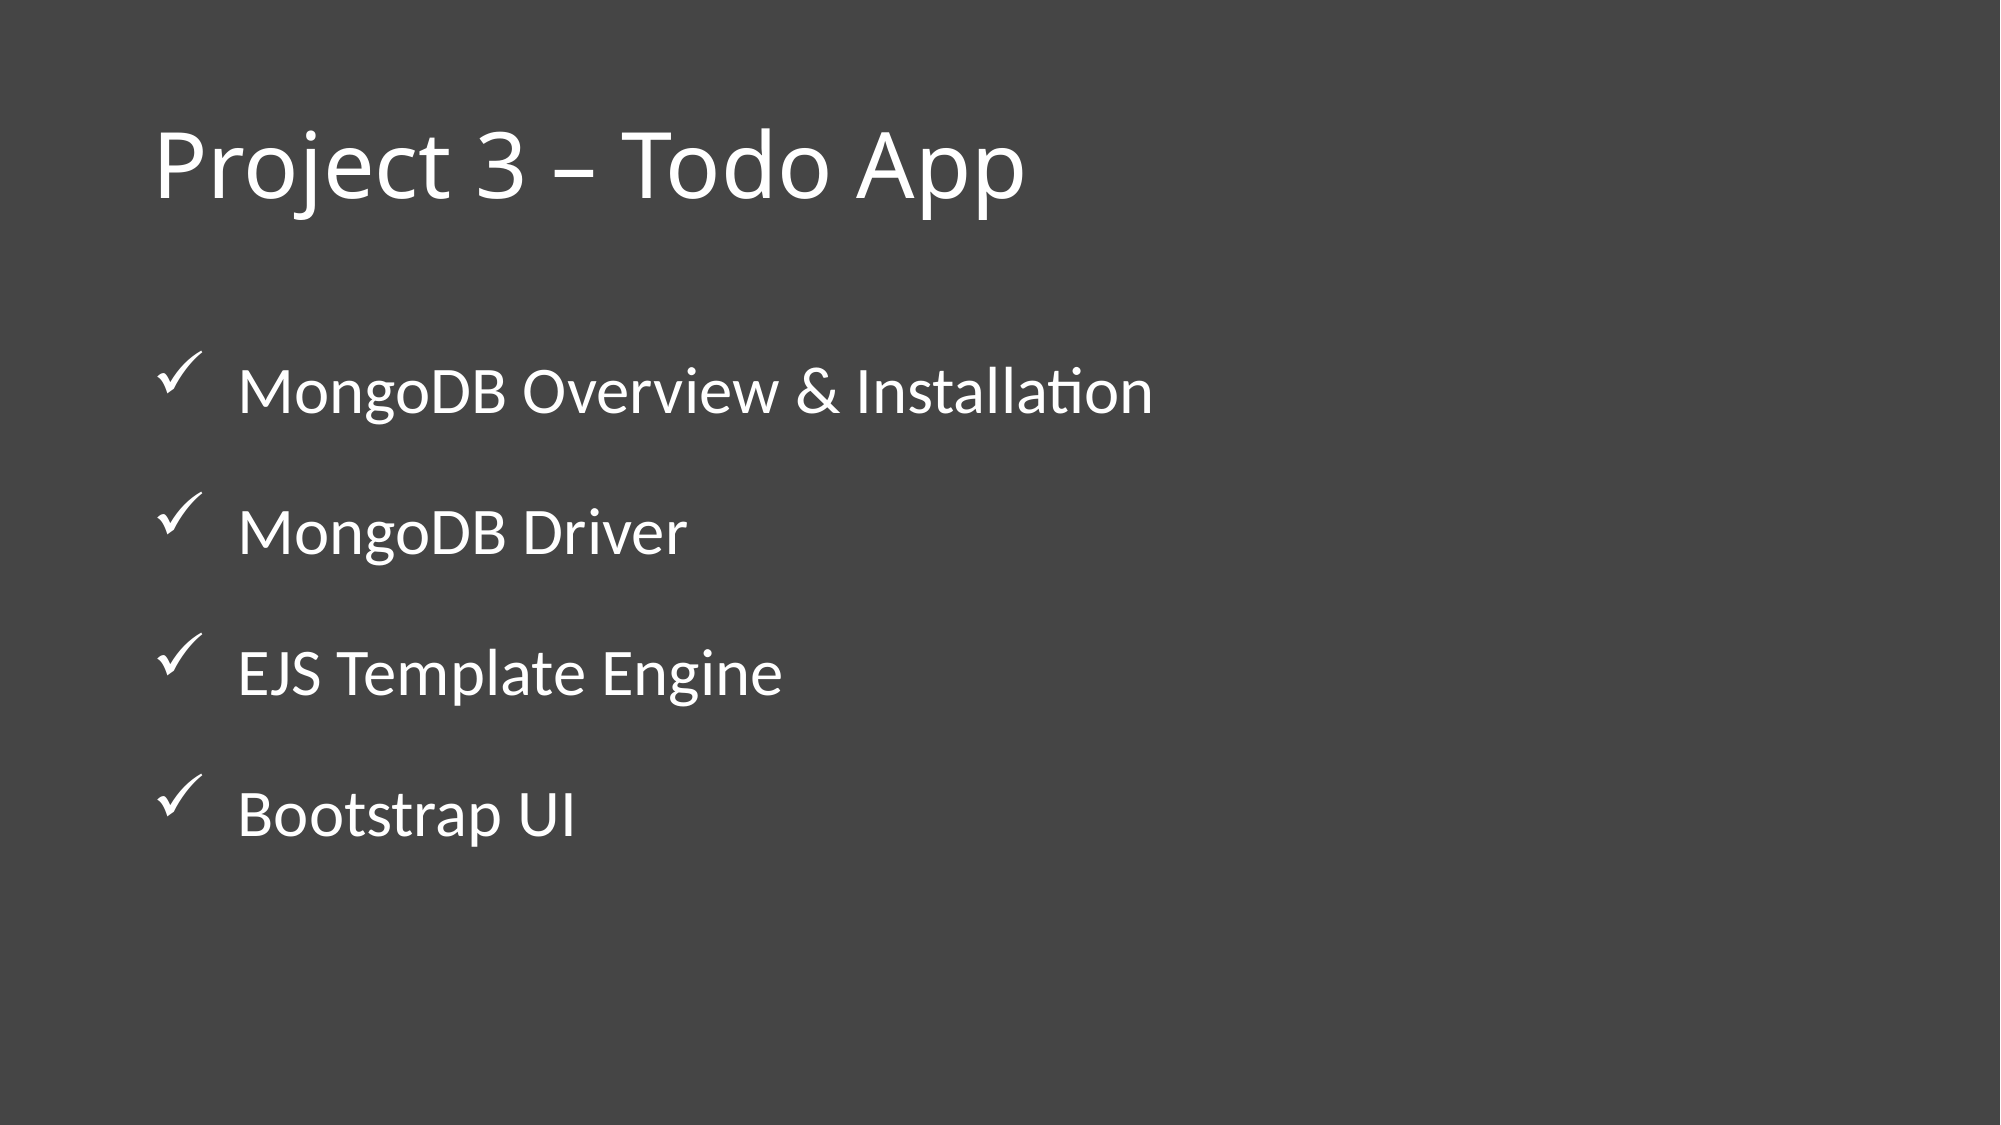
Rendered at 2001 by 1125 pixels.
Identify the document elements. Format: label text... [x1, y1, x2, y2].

list MongoDB Overview & Installation MongoDB Driver EJS Template Engine Bootstrap UI [137, 299, 1863, 1014]
title Project 3 – Todo App [137, 59, 1863, 278]
